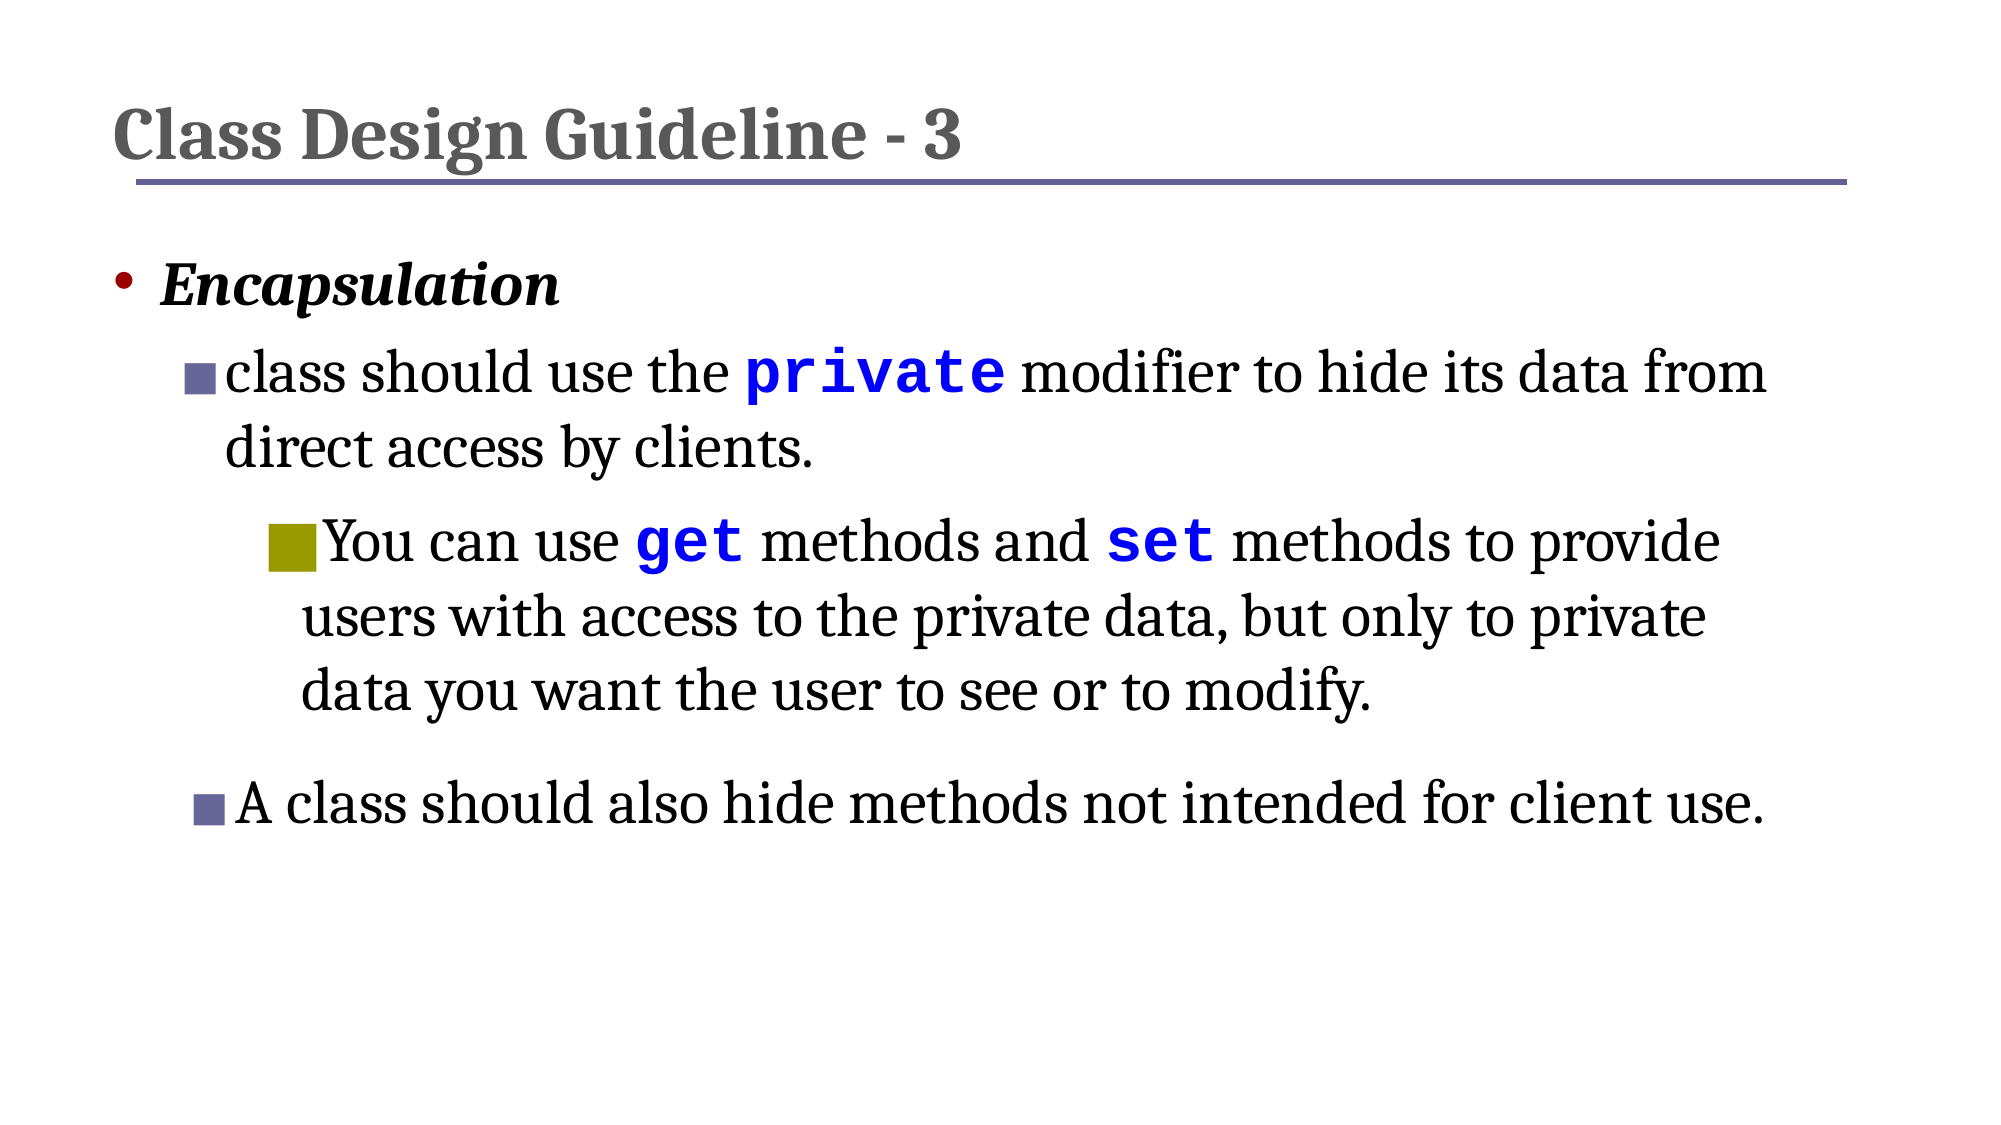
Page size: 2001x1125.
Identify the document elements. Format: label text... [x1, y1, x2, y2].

list Encapsulation class should use the private modifier to hide its data from direct access by clients. You can use get methods and set methods to provide users with access to the private data, but only to private data you want the user to see or to modify. A class should also hide methods not intended for client use. [98, 234, 1847, 1025]
title Class Design Guideline - 3 [98, 77, 1373, 182]
